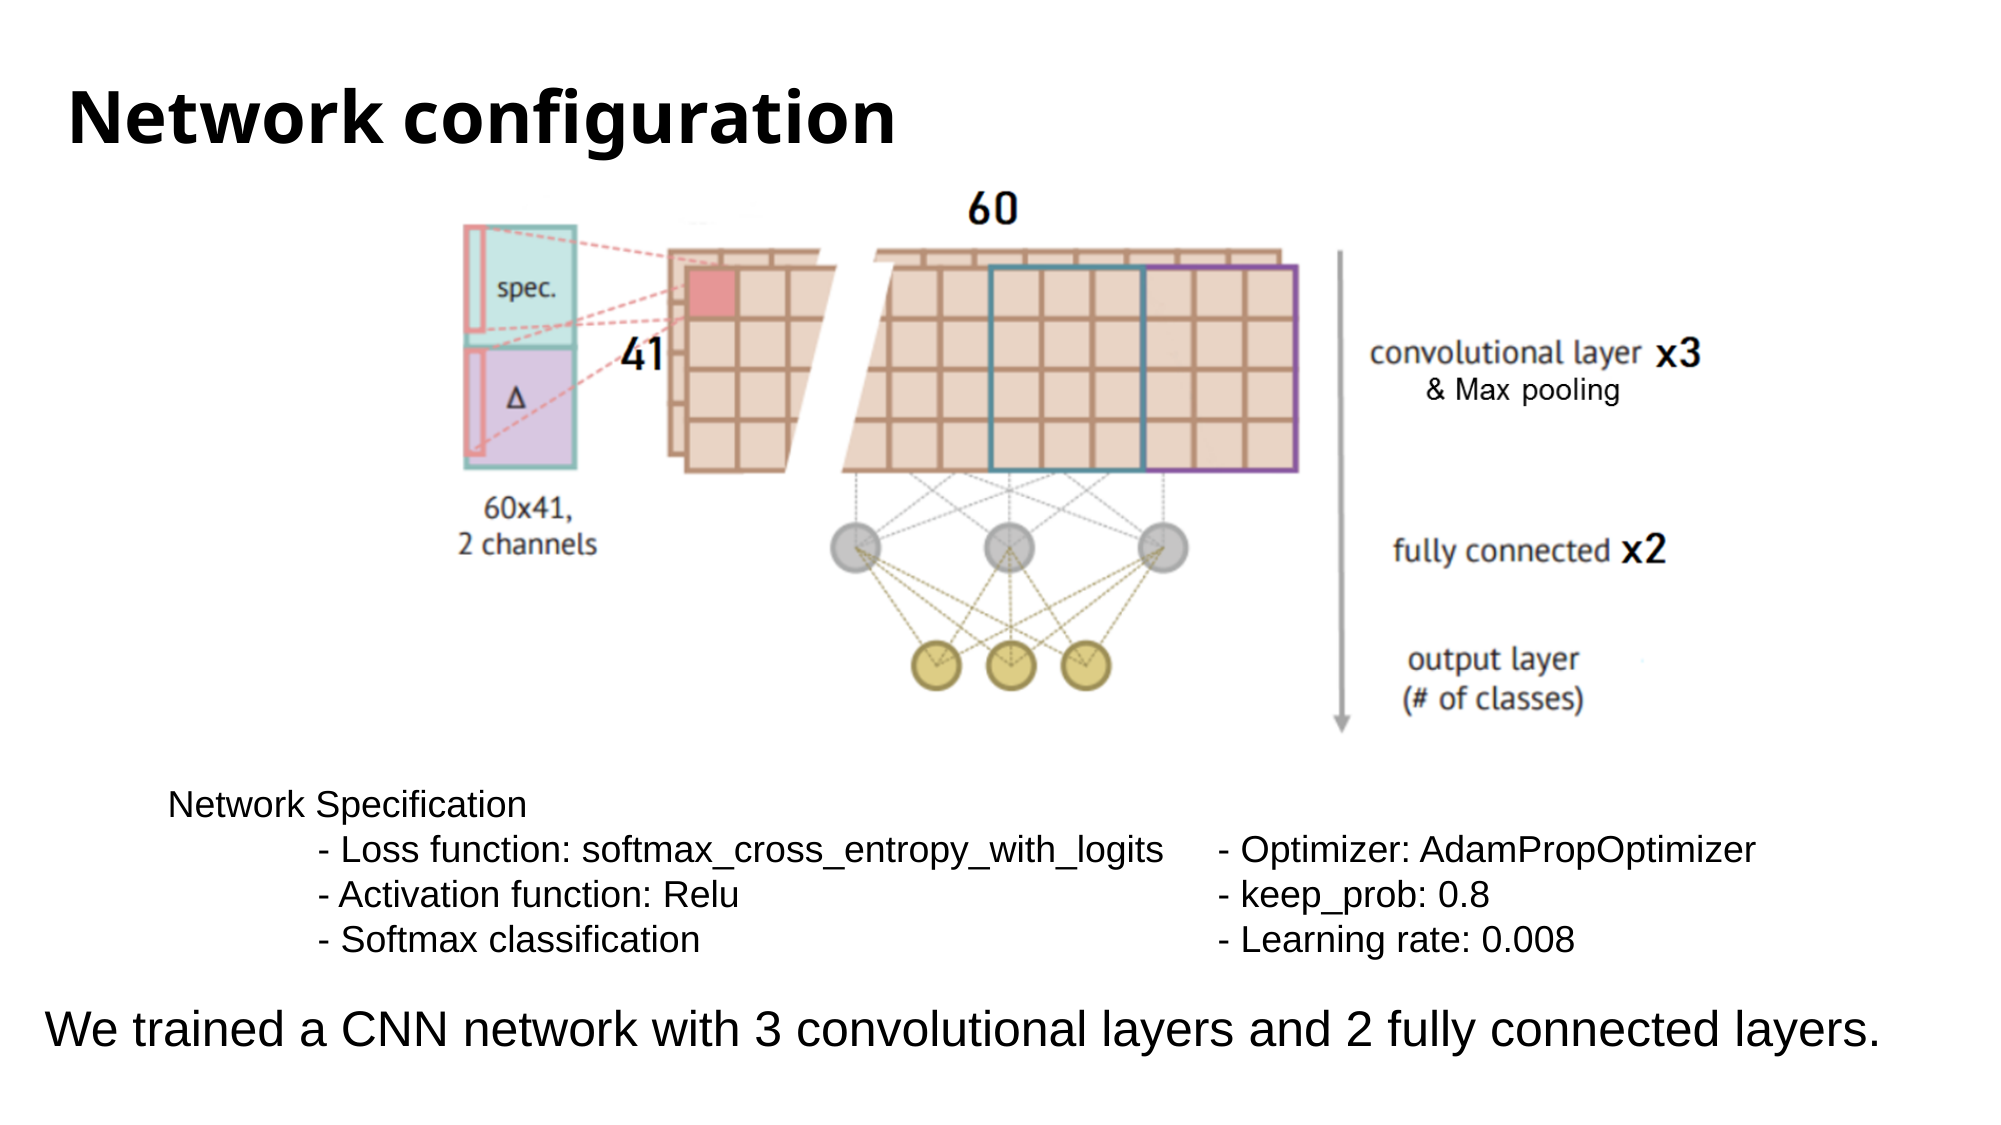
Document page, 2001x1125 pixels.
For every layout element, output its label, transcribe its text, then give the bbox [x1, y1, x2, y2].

picture [440, 174, 1707, 746]
text_box Network Specification - Loss function: softmax_cross_entropy_with_logits - Optimizer: AdamPropOptimizer - Activation function: Relu - keep_prob: 0.8 - Softmax classification - Learning rate: 0.008 [152, 772, 1944, 968]
text_box We trained a CNN network with 3 convolutional layers and 2 fully connected layers. [29, 988, 1971, 1064]
title Network configuration [51, 72, 1758, 167]
